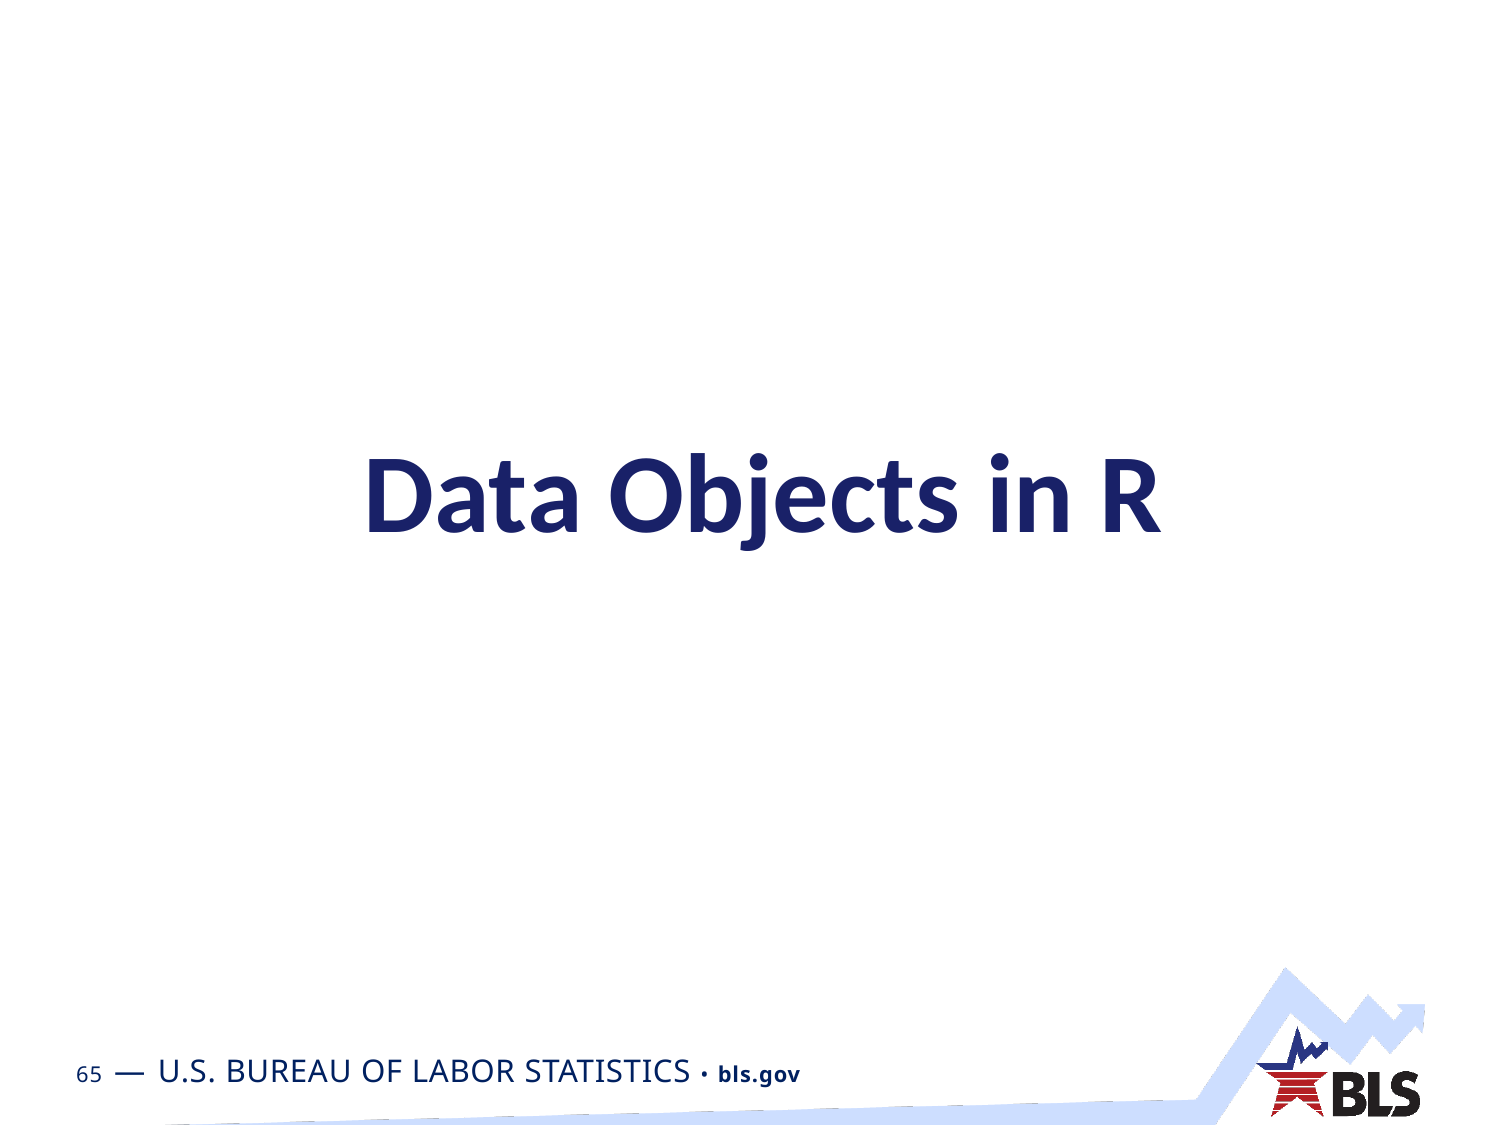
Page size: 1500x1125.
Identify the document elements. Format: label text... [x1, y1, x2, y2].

title Data Objects in R [88, 412, 1439, 593]
picture [40, 967, 1425, 1125]
